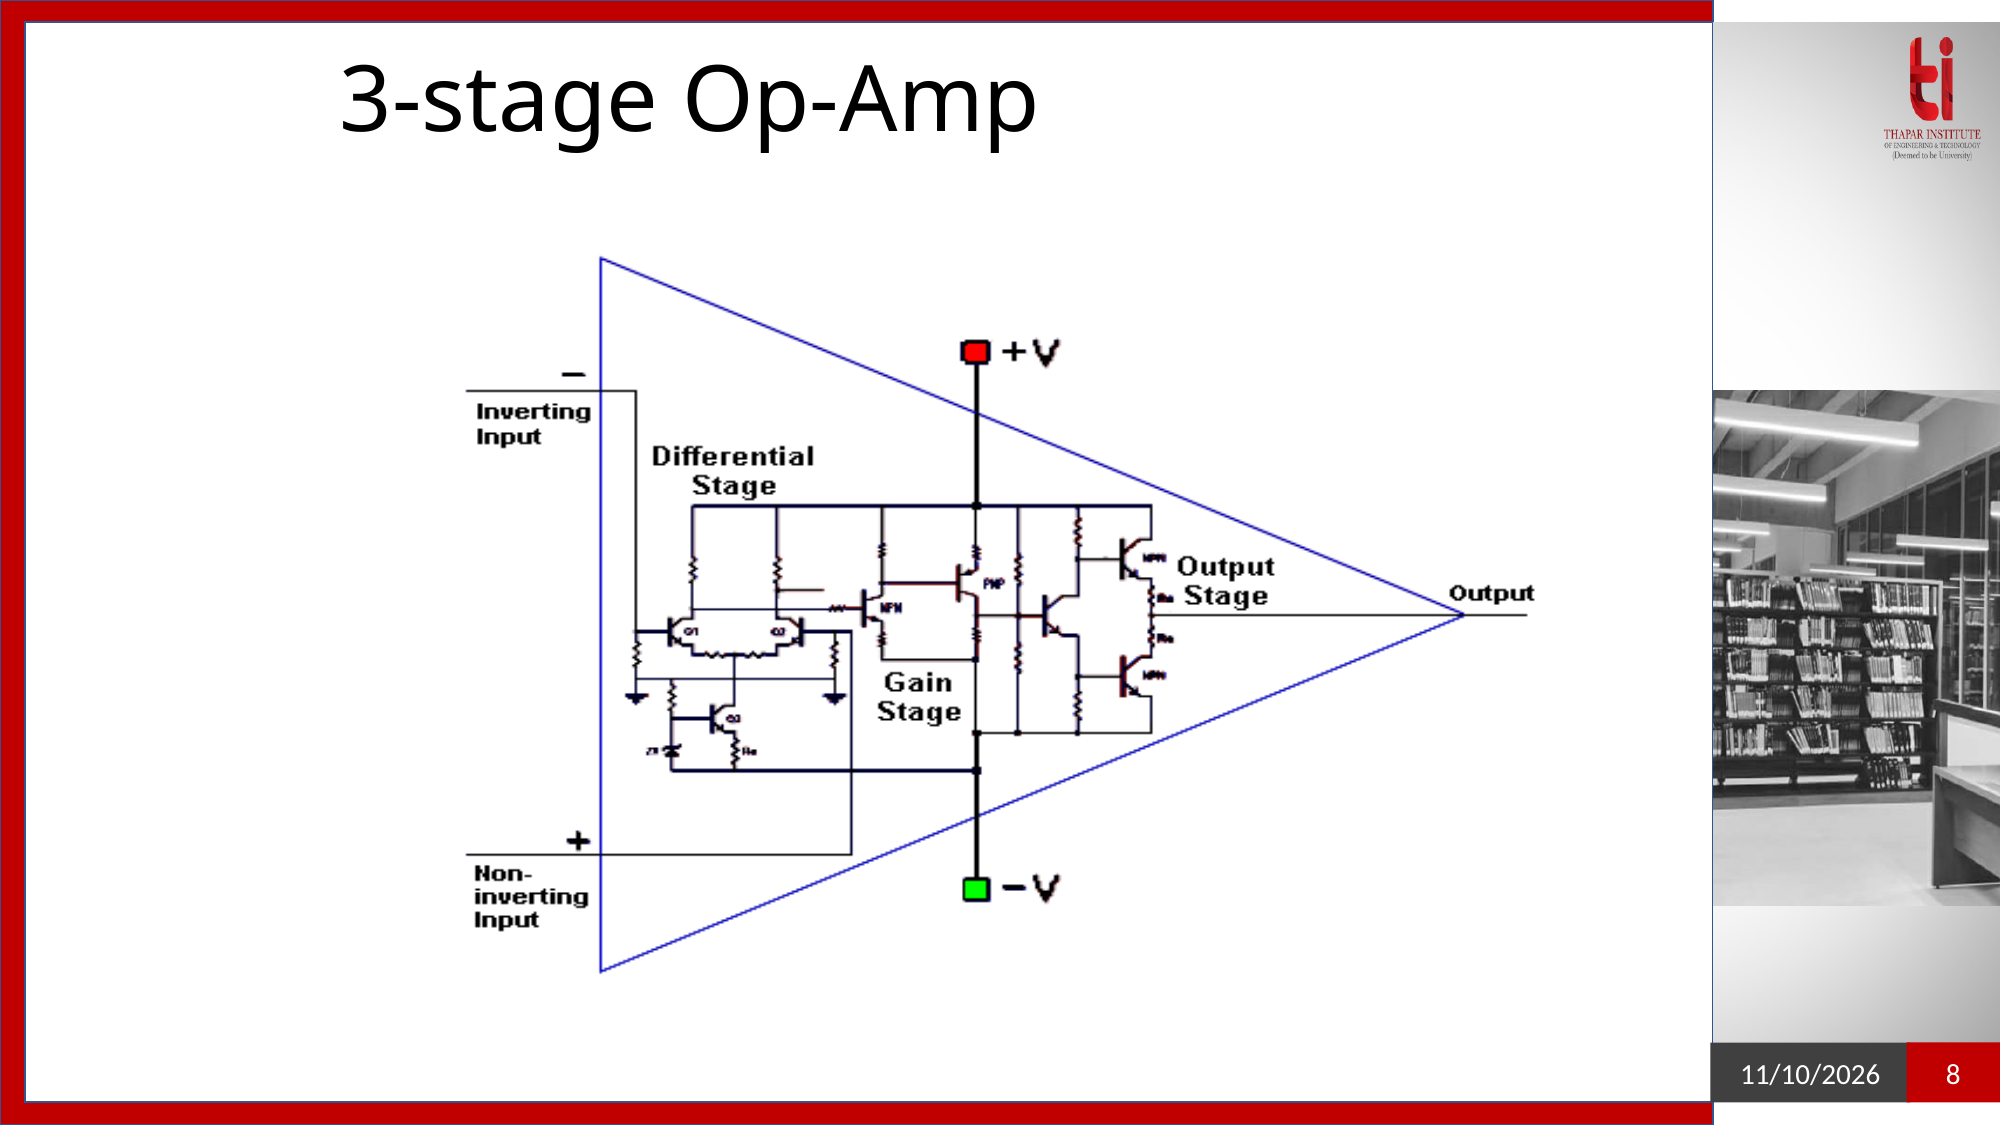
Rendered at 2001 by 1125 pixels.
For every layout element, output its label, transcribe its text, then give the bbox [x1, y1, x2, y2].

picture [1713, 22, 2000, 1042]
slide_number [1710, 1042, 1906, 1103]
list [462, 232, 1563, 1005]
slide_number 8 [1906, 1042, 2000, 1103]
title 3-stage Op-Amp [324, 45, 1675, 233]
